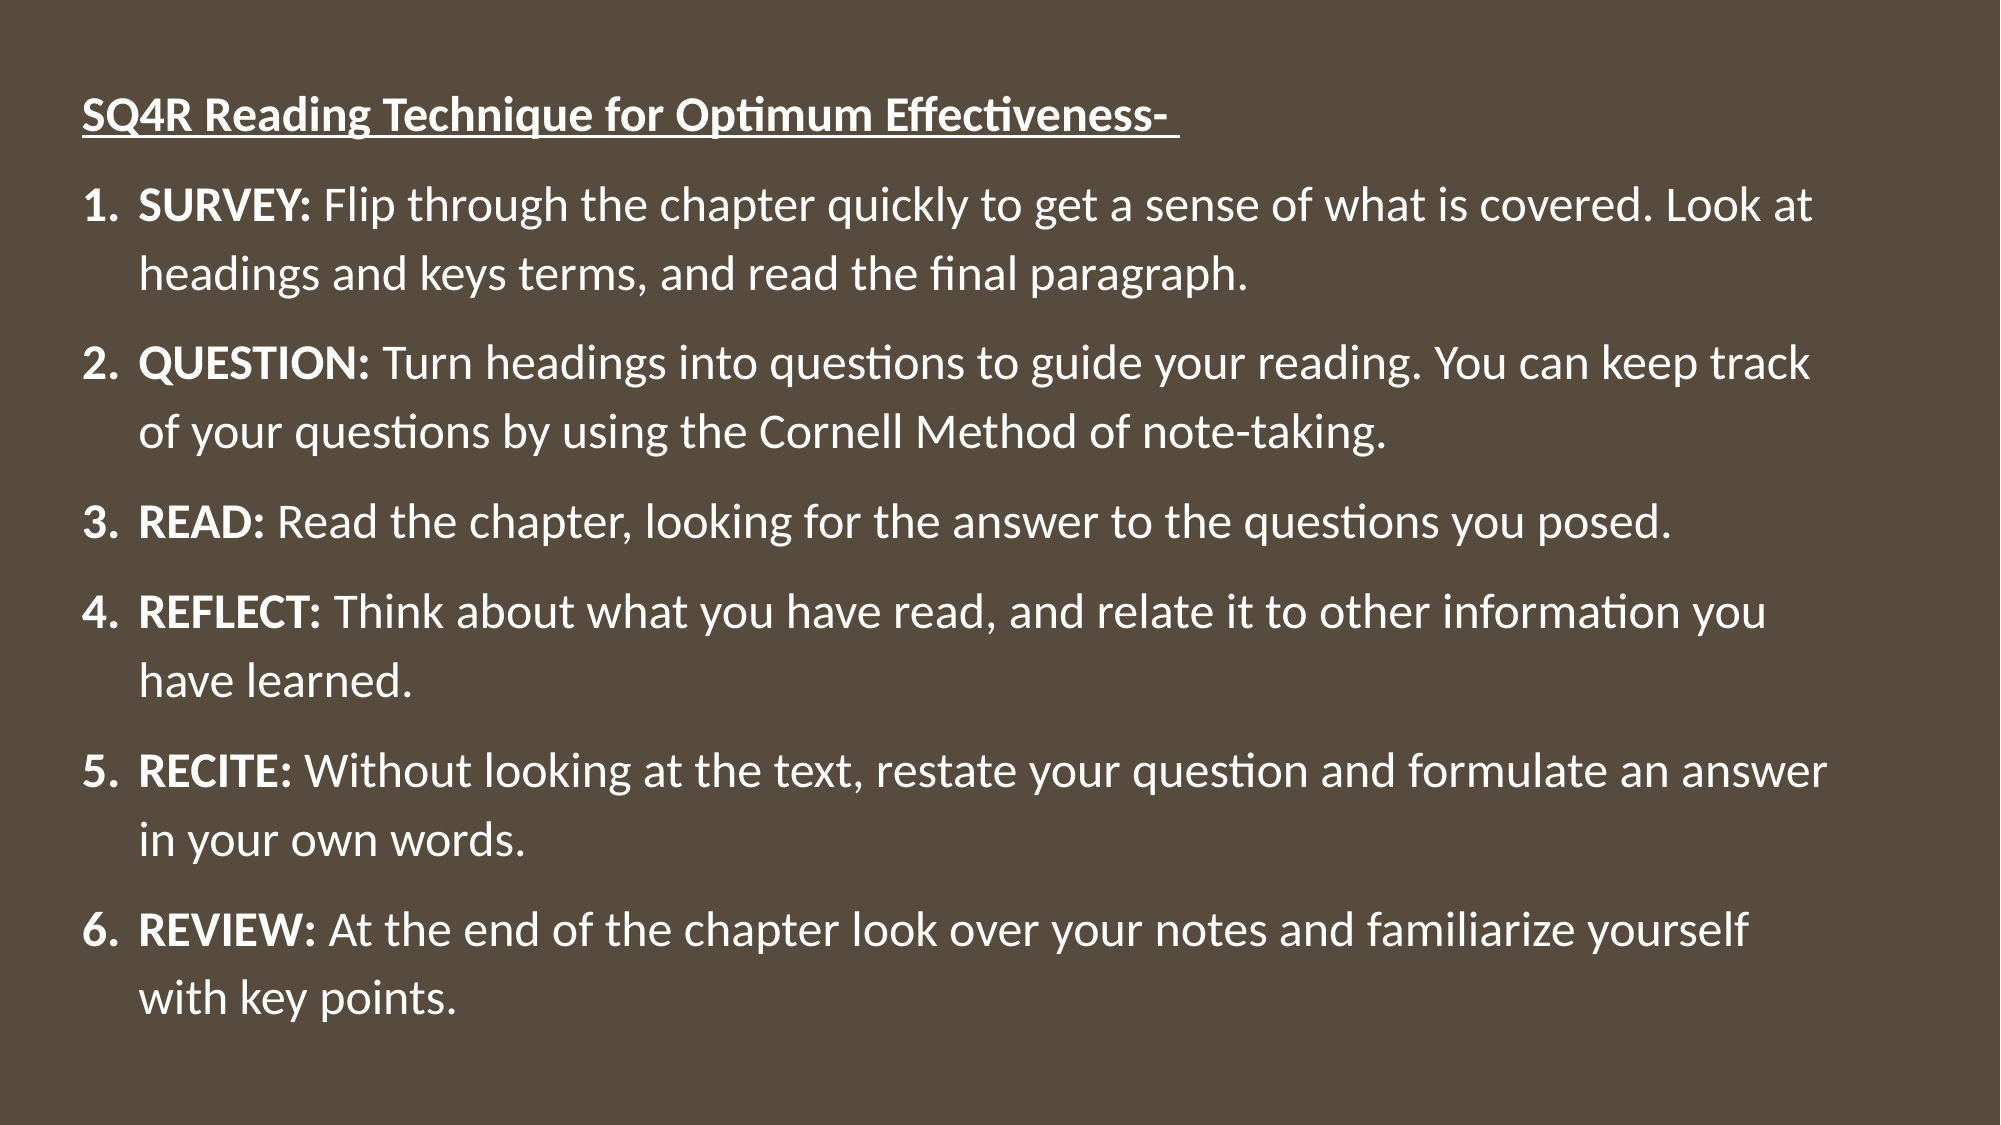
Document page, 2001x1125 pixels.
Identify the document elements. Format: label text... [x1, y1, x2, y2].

text_box SQ4R Reading Technique for Optimum Effectiveness- SURVEY: Flip through the chapter quickly to get a sense of what is covered. Look at headings and keys terms, and read the final paragraph. QUESTION: Turn headings into questions to guide your reading. You can keep track of your questions by using the Cornell Method of note-taking. READ: Read the chapter, looking for the answer to the questions you posed. REFLECT: Think about what you have read, and relate it to other information you have learned. RECITE: Without looking at the text, restate your question and formulate an answer in your own words. REVIEW: At the end of the chapter look over your notes and familiarize yourself with key points. [67, 64, 1844, 1123]
